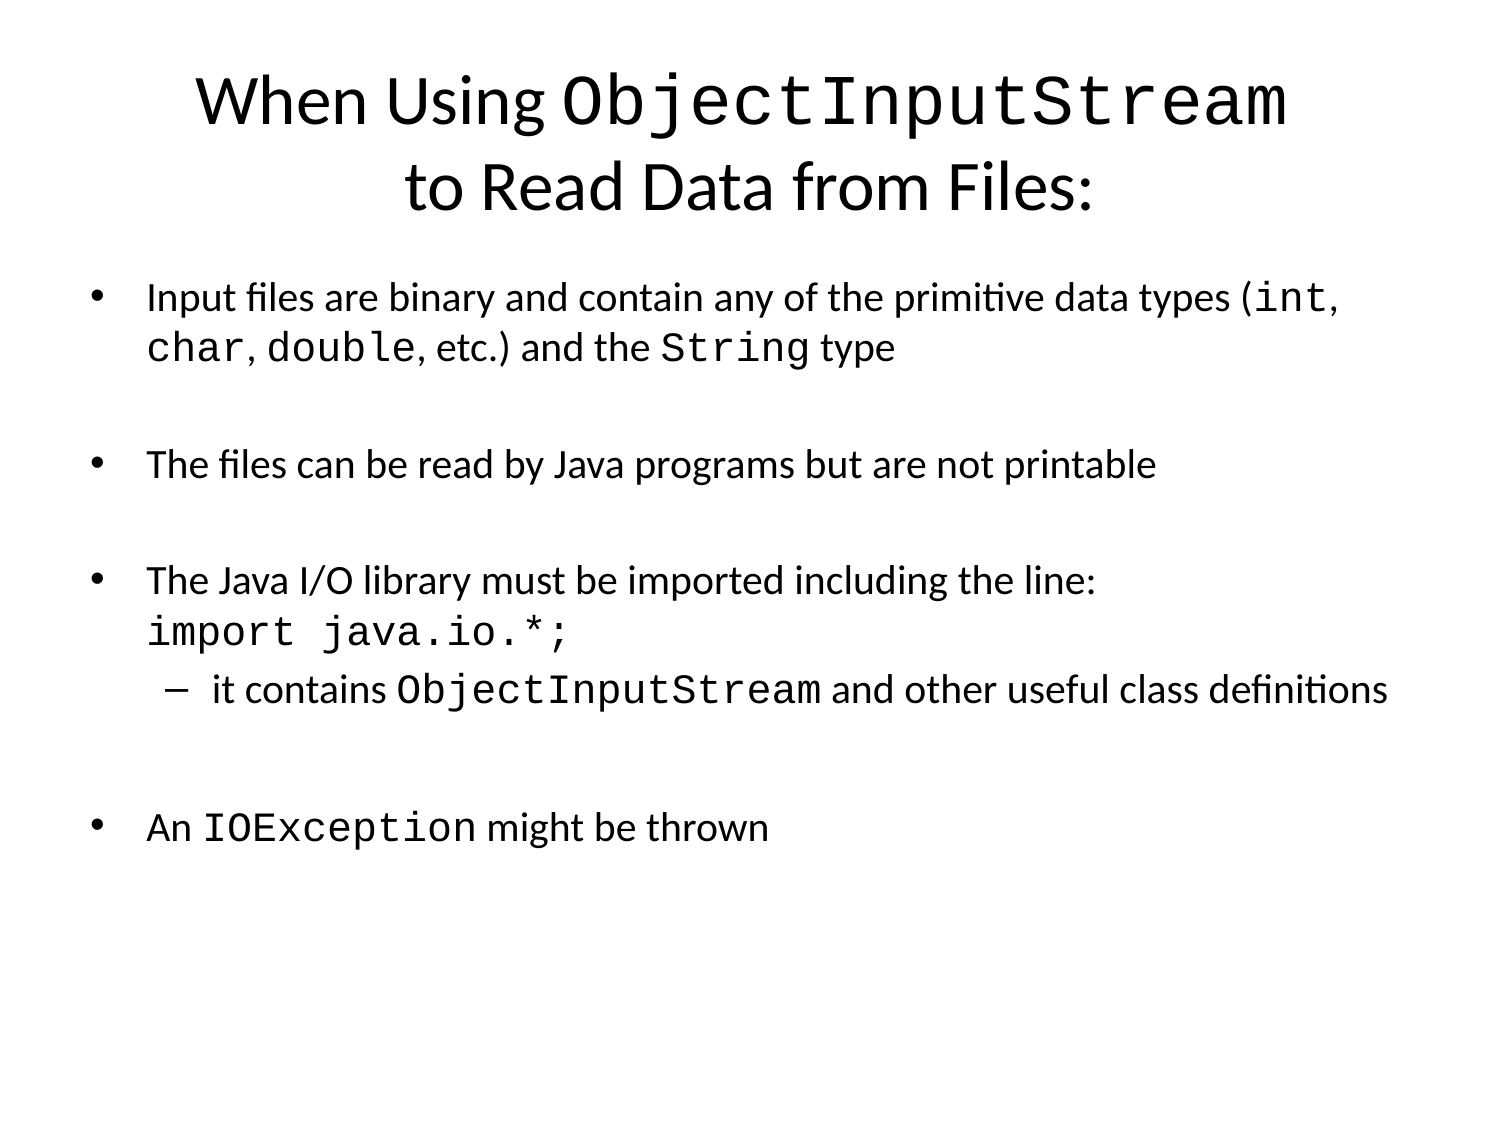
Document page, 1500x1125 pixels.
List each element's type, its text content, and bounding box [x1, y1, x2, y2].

title When Using ObjectInputStream to Read Data from Files: [75, 45, 1425, 233]
list Input files are binary and contain any of the primitive data types (int, char, double, etc.) and the String type The files can be read by Java programs but are not printable The Java I/O library must be imported including the line: import java.io.*; it contains ObjectInputStream and other useful class definitions An IOException might be thrown [75, 262, 1425, 1005]
